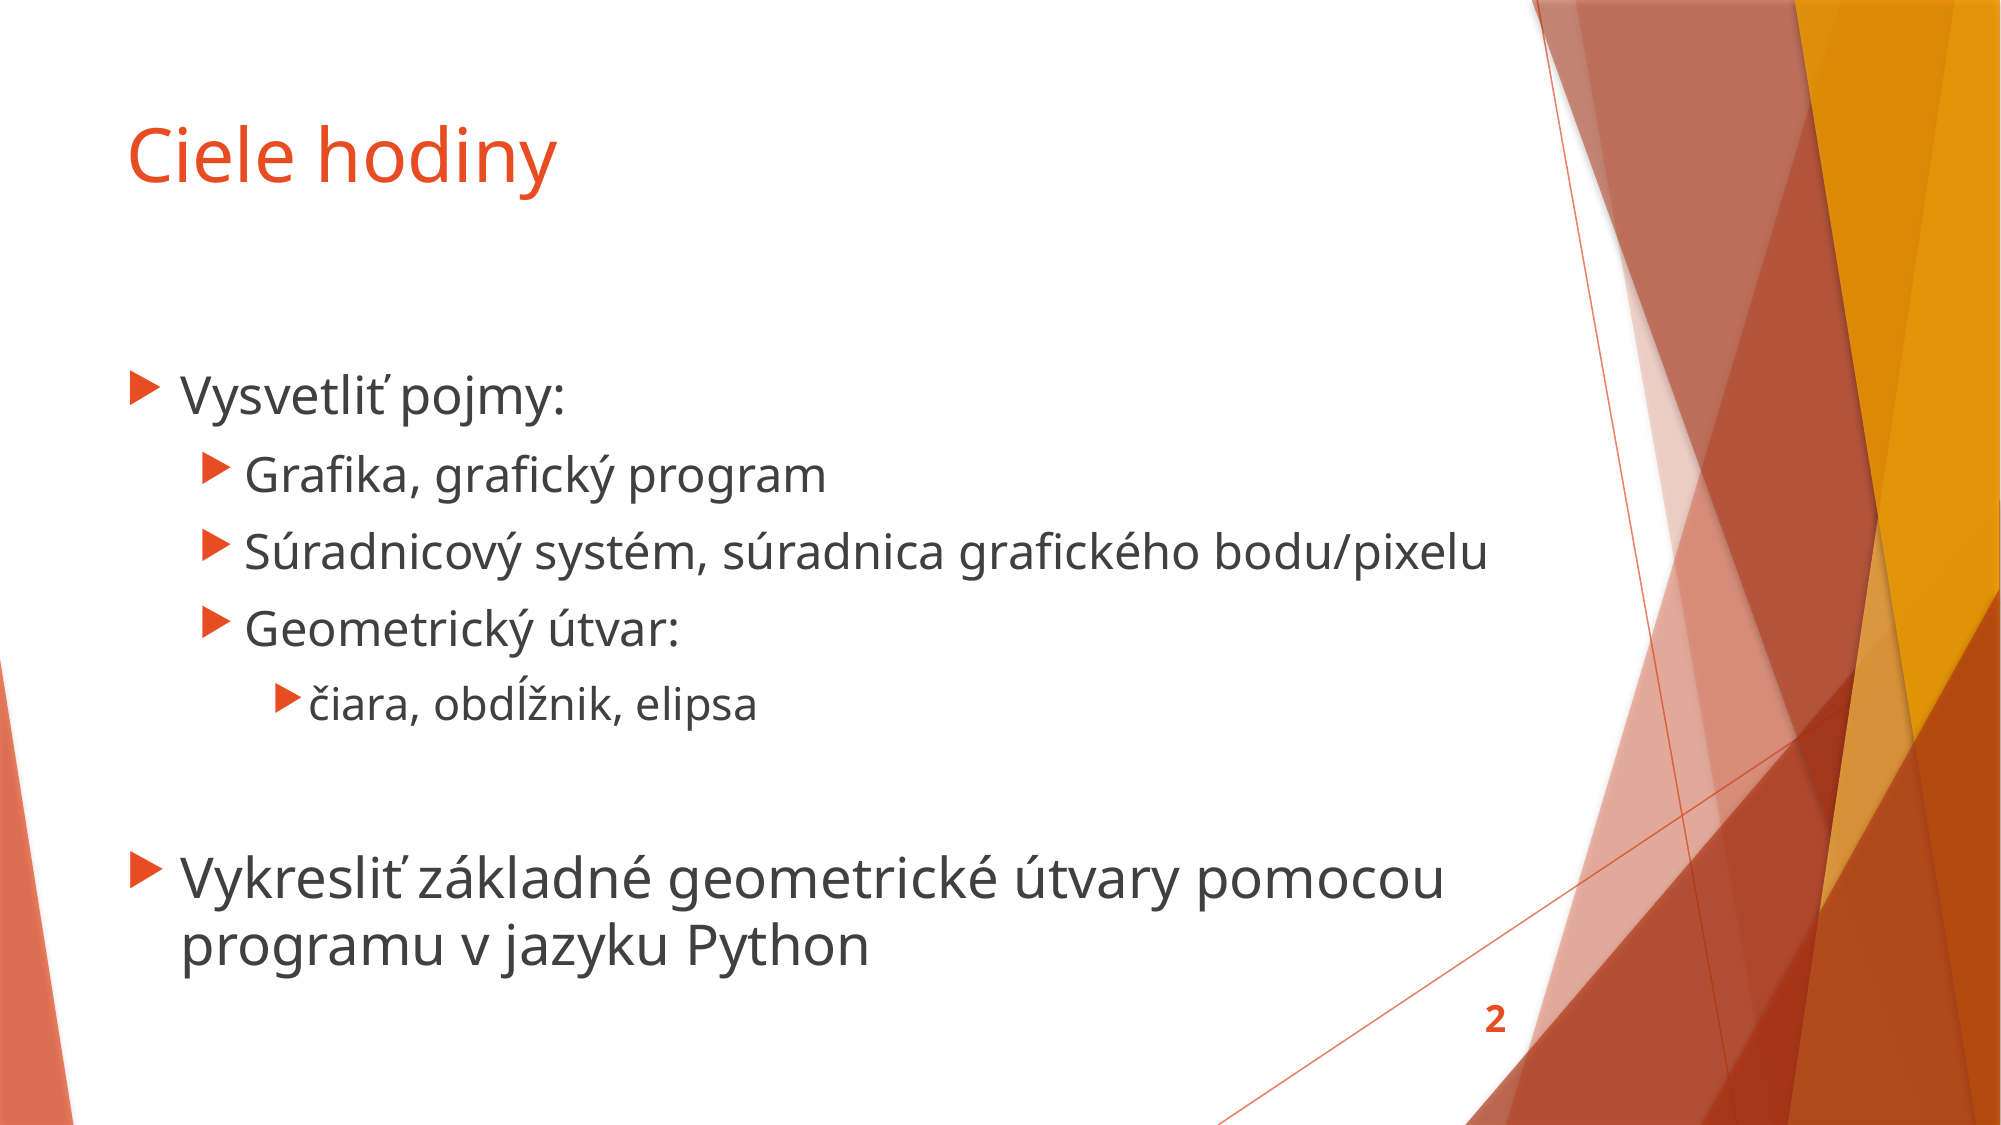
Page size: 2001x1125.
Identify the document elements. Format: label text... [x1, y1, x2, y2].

slide_number 2 [1409, 991, 1522, 1051]
title Ciele hodiny [111, 99, 1522, 317]
list Vysvetliť pojmy: Grafika, grafický program Súradnicový systém, súradnica grafického bodu/pixelu Geometrický útvar: čiara, obdĺžnik, elipsa Vykresliť základné geometrické útvary pomocou programu v jazyku Python [111, 354, 1522, 992]
